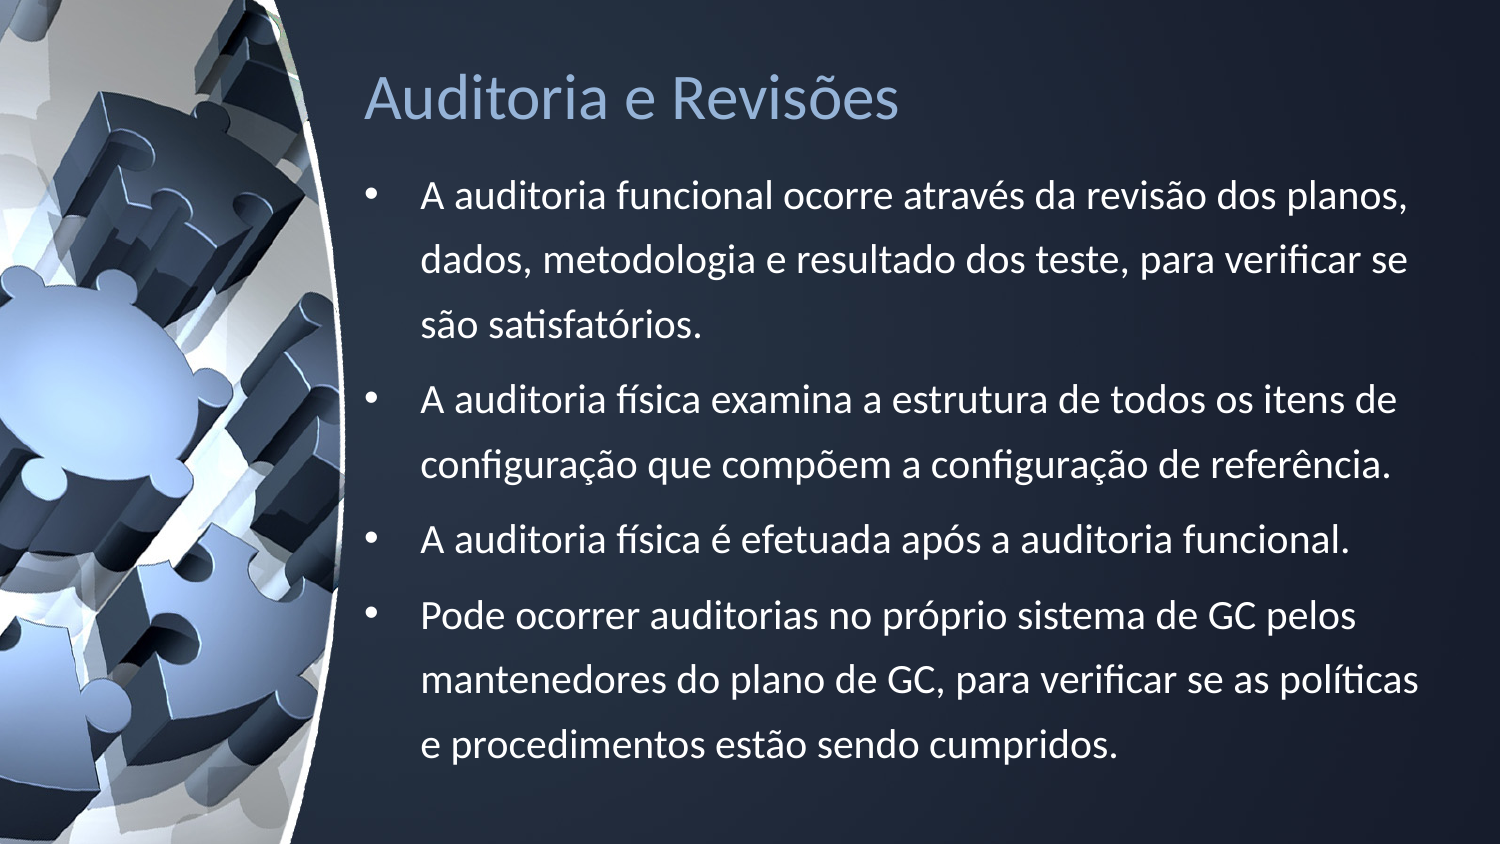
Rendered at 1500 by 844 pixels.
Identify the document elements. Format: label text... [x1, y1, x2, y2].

picture [0, 0, 1500, 844]
list A auditoria funcional ocorre através da revisão dos planos, dados, metodologia e resultado dos teste, para verificar se são satisfatórios. A auditoria física examina a estrutura de todos os itens de configuração que compõem a configuração de referência. A auditoria física é efetuada após a auditoria funcional. Pode ocorrer auditorias no próprio sistema de GC pelos mantenedores do plano de GC, para verificar se as políticas e procedimentos estão sendo cumpridos. [349, 145, 1452, 747]
title Auditoria e Revisões [349, 46, 1452, 141]
